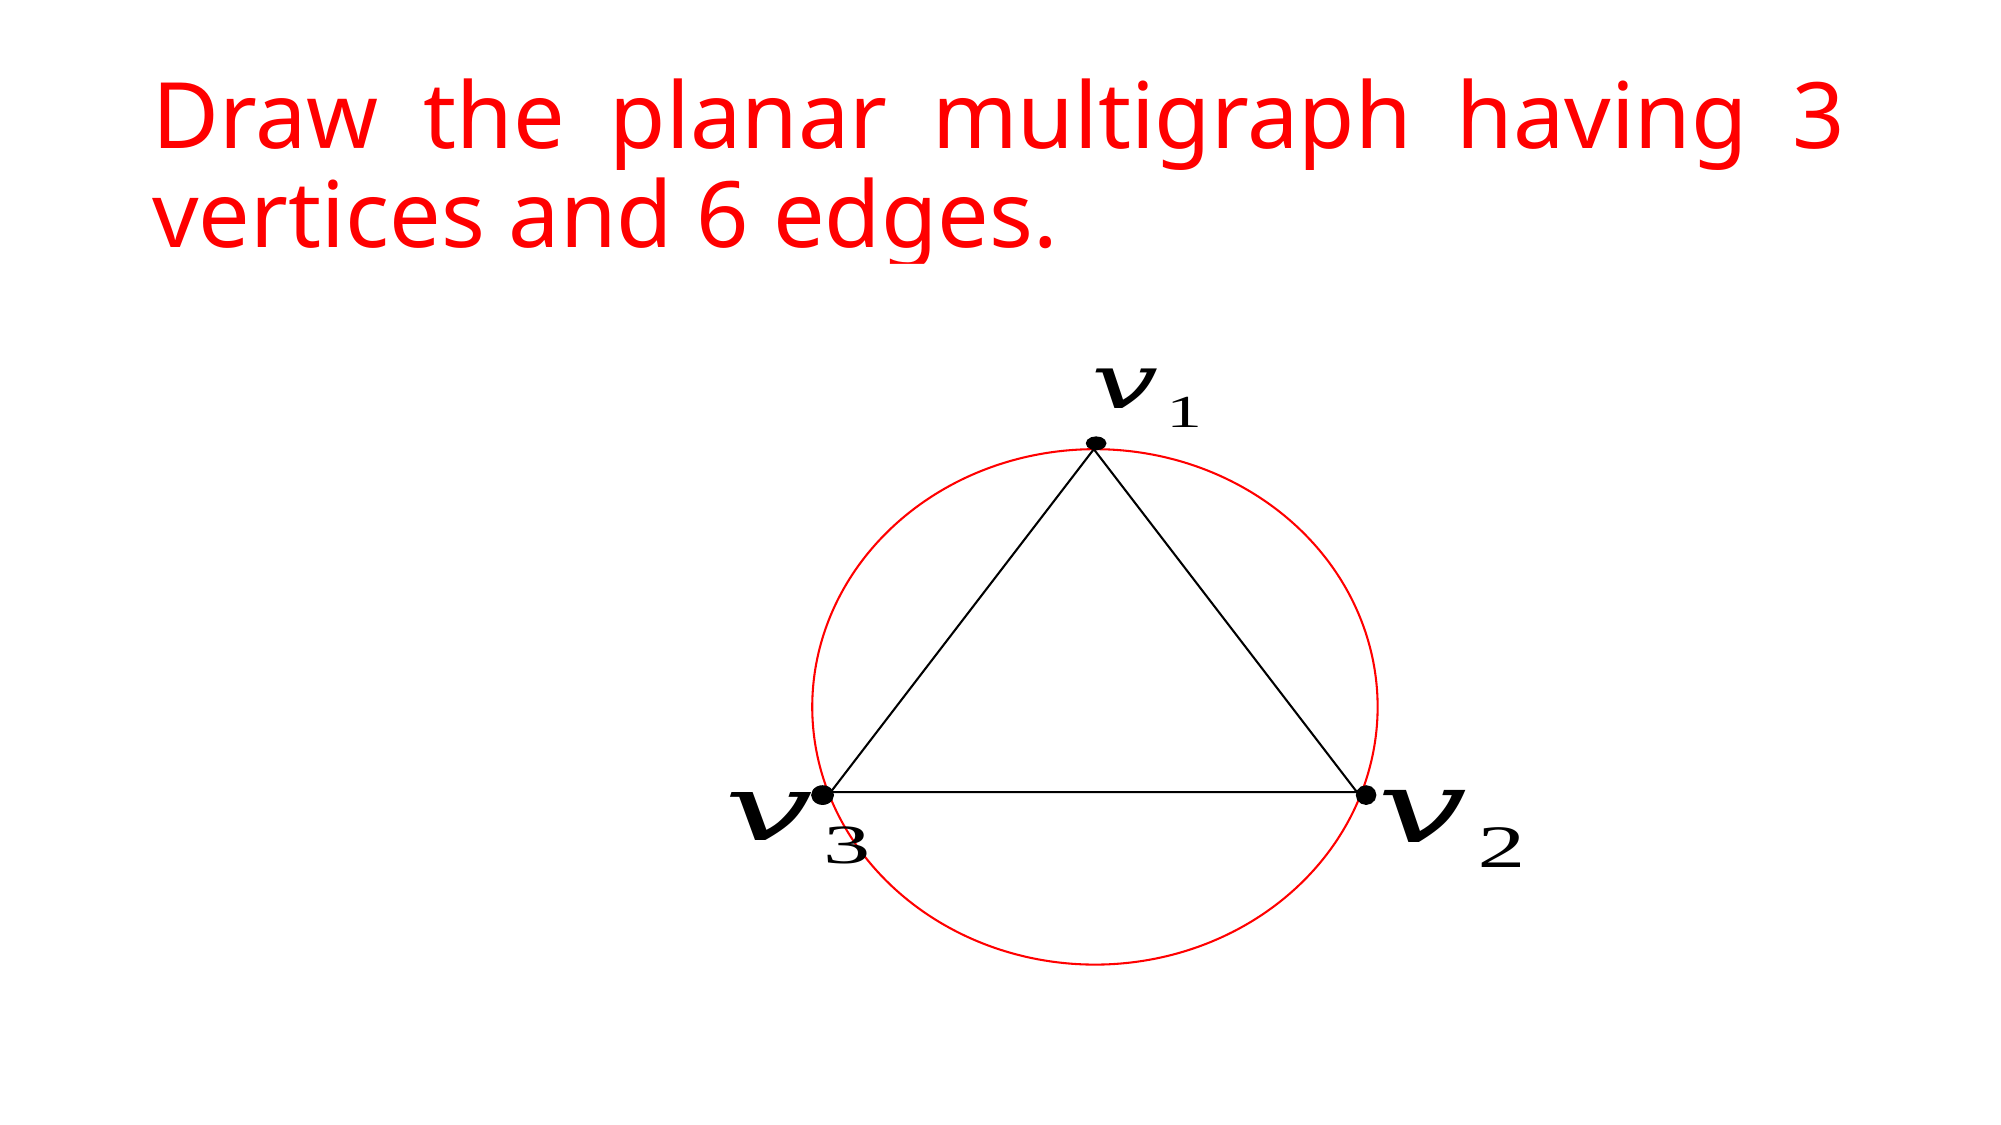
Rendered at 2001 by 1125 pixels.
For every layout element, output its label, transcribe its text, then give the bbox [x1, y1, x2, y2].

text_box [812, 437, 1378, 965]
title Draw the planar multigraph having 3 vertices and 6 edges. [137, 59, 1863, 278]
list [342, 263, 1776, 979]
